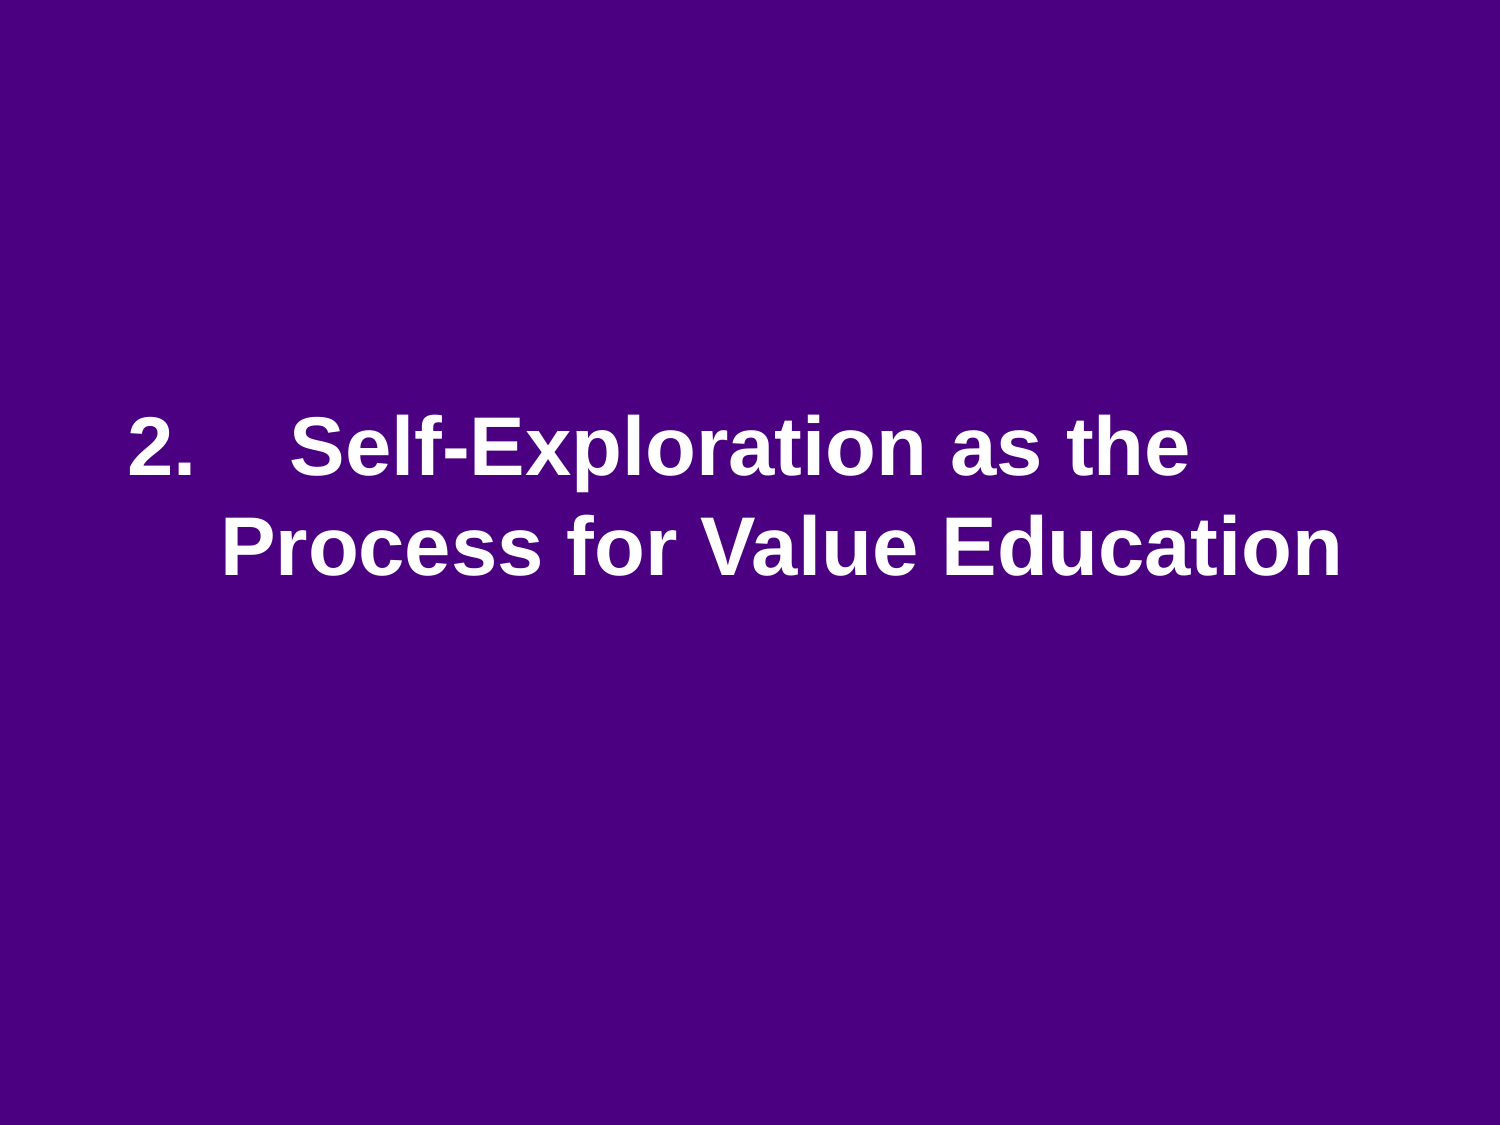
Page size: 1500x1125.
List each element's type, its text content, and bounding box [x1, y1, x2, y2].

title 2. Self-Exploration as the Process for Value Education [112, 387, 1463, 600]
